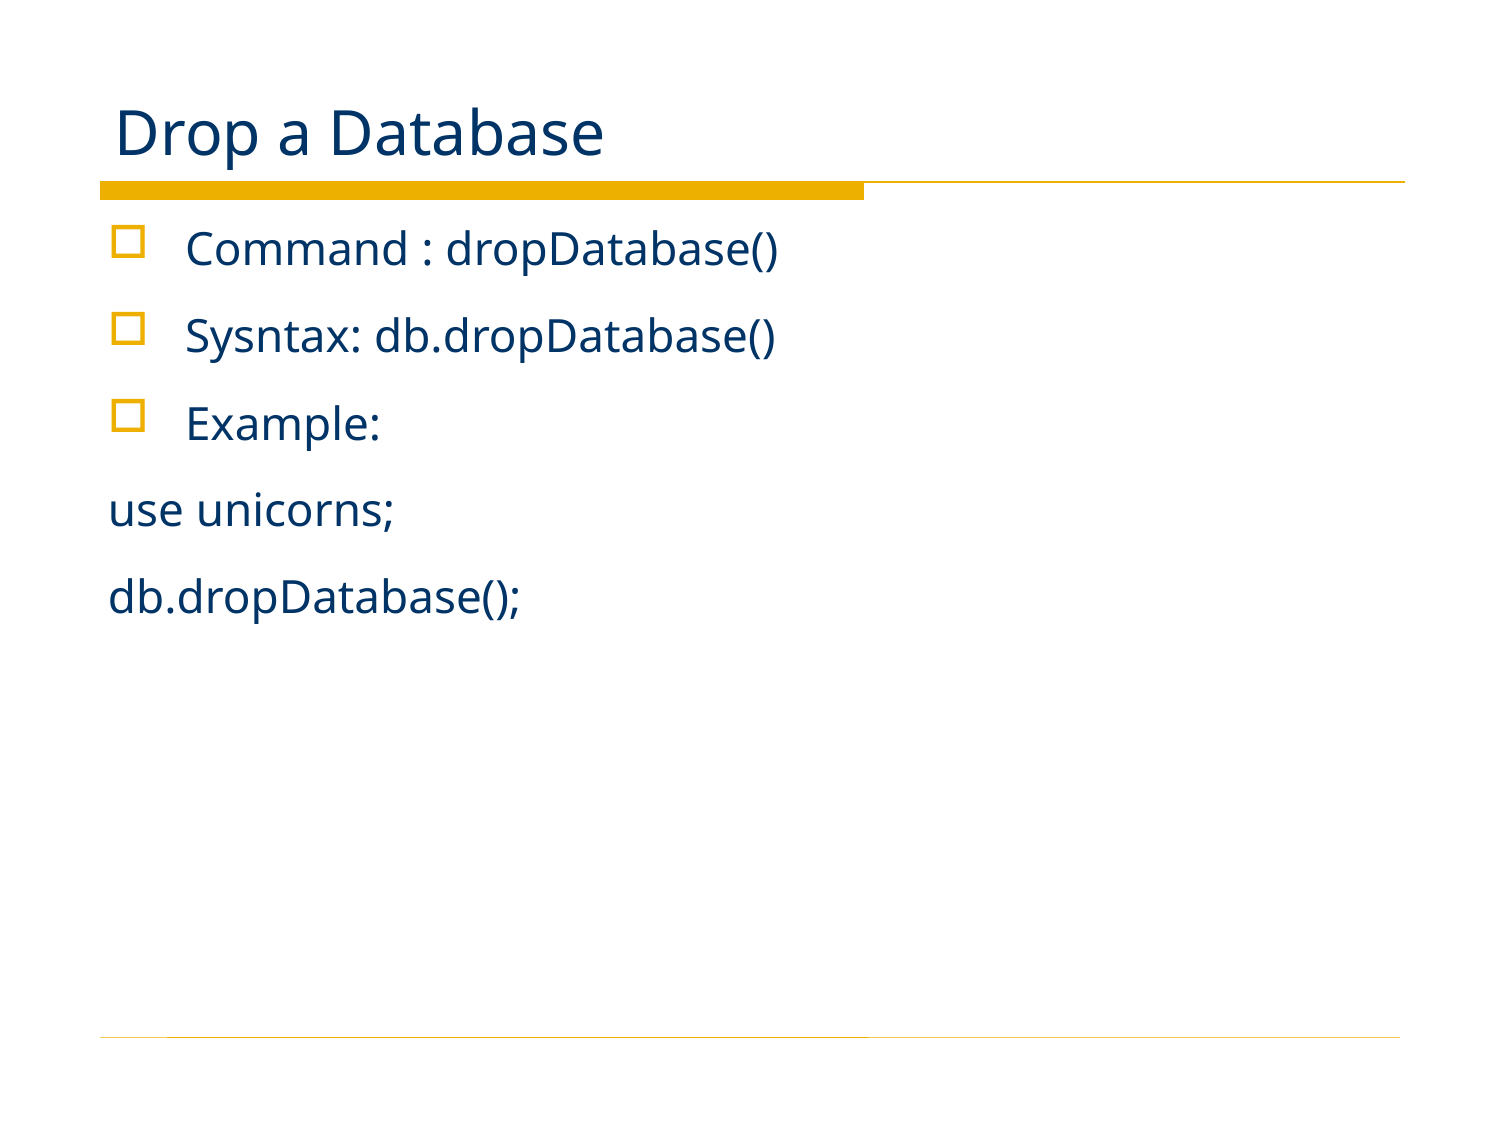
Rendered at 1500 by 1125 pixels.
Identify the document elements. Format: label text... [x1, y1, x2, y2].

title Drop a Database [99, 24, 1413, 175]
list Command : dropDatabase() Sysntax: db.dropDatabase() Example: use unicorns; db.dropDatabase(); [92, 212, 1406, 1013]
